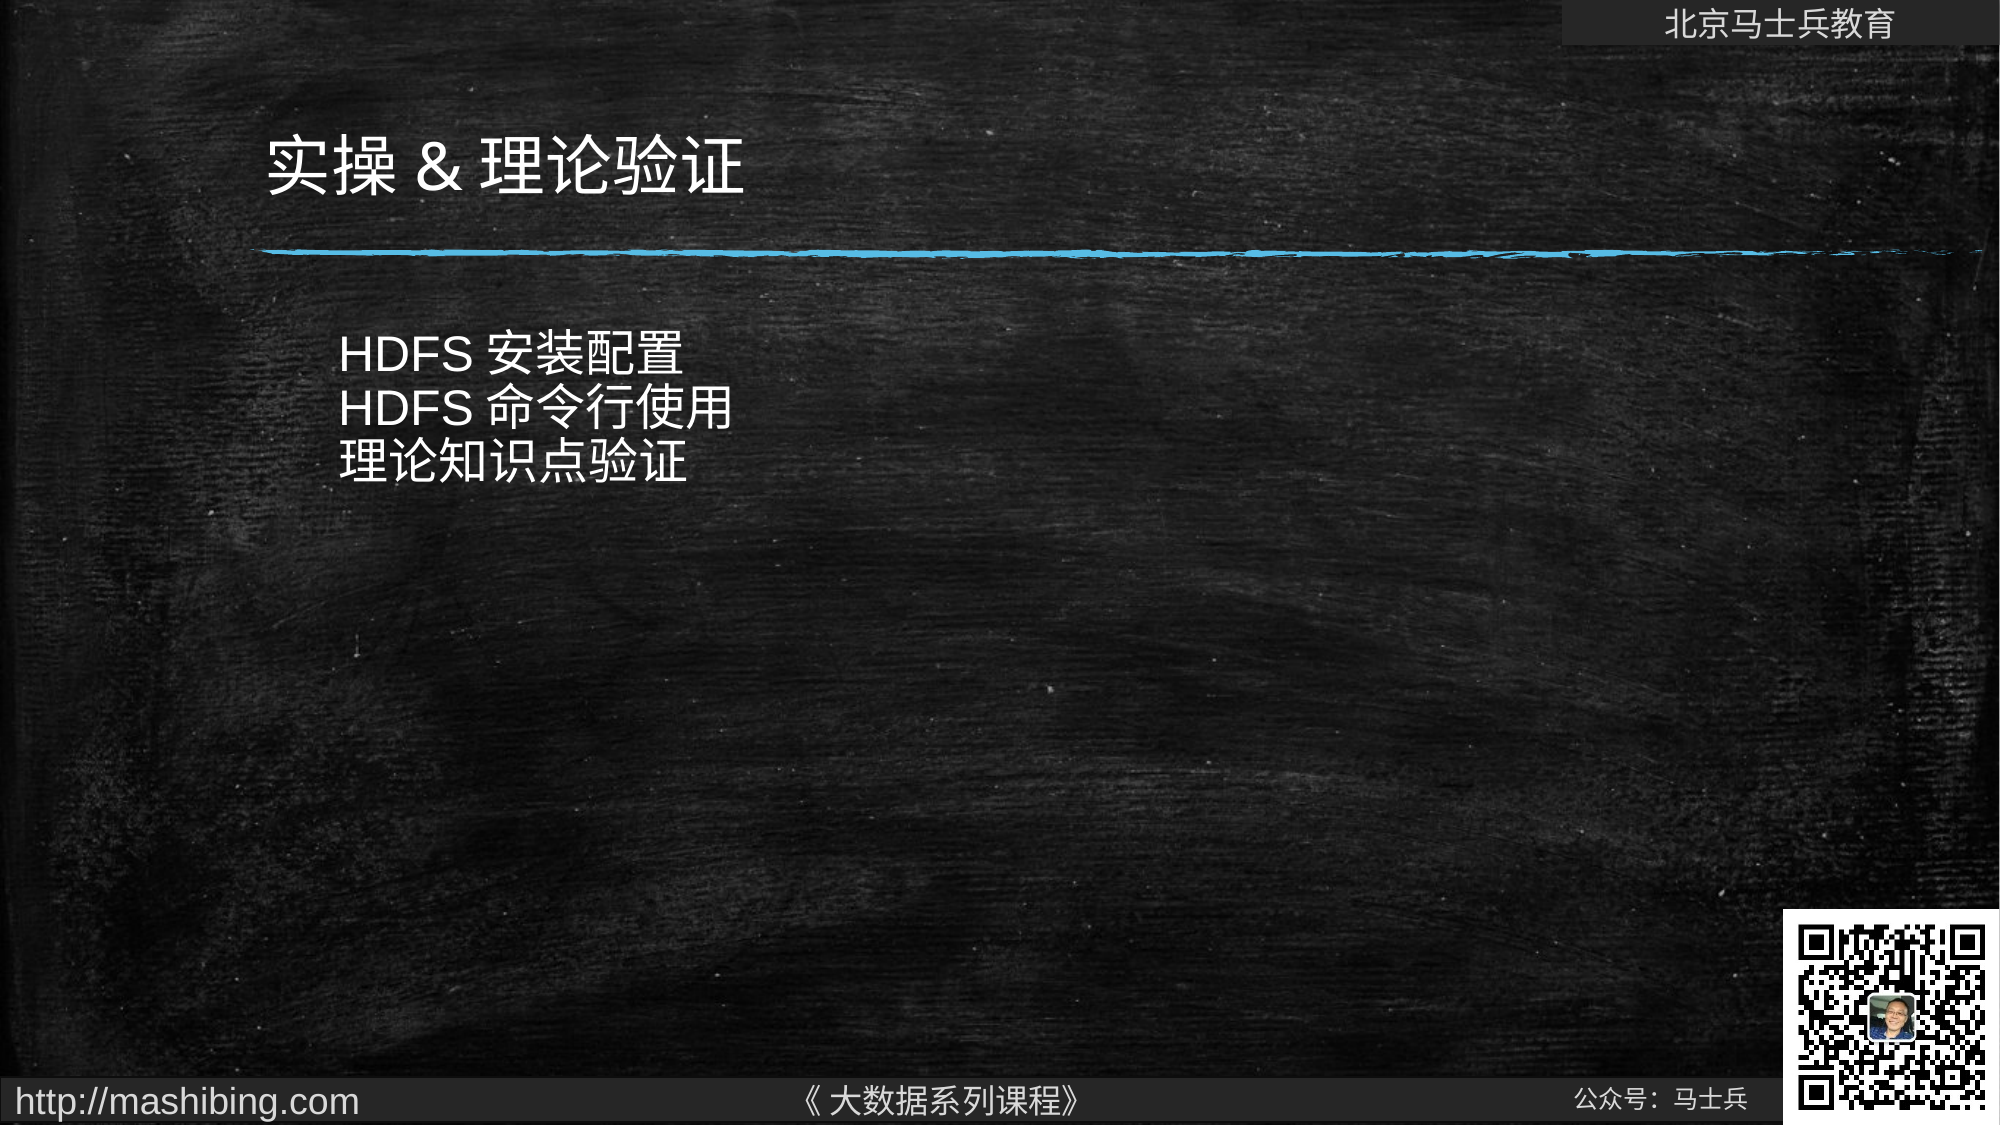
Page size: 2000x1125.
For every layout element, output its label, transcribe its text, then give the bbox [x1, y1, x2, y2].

picture [1783, 909, 2000, 1125]
text_box HDFS安装配置 HDFS命令行使用 理论知识点验证 [323, 320, 751, 498]
title 实操&理论验证 [249, 45, 1750, 213]
